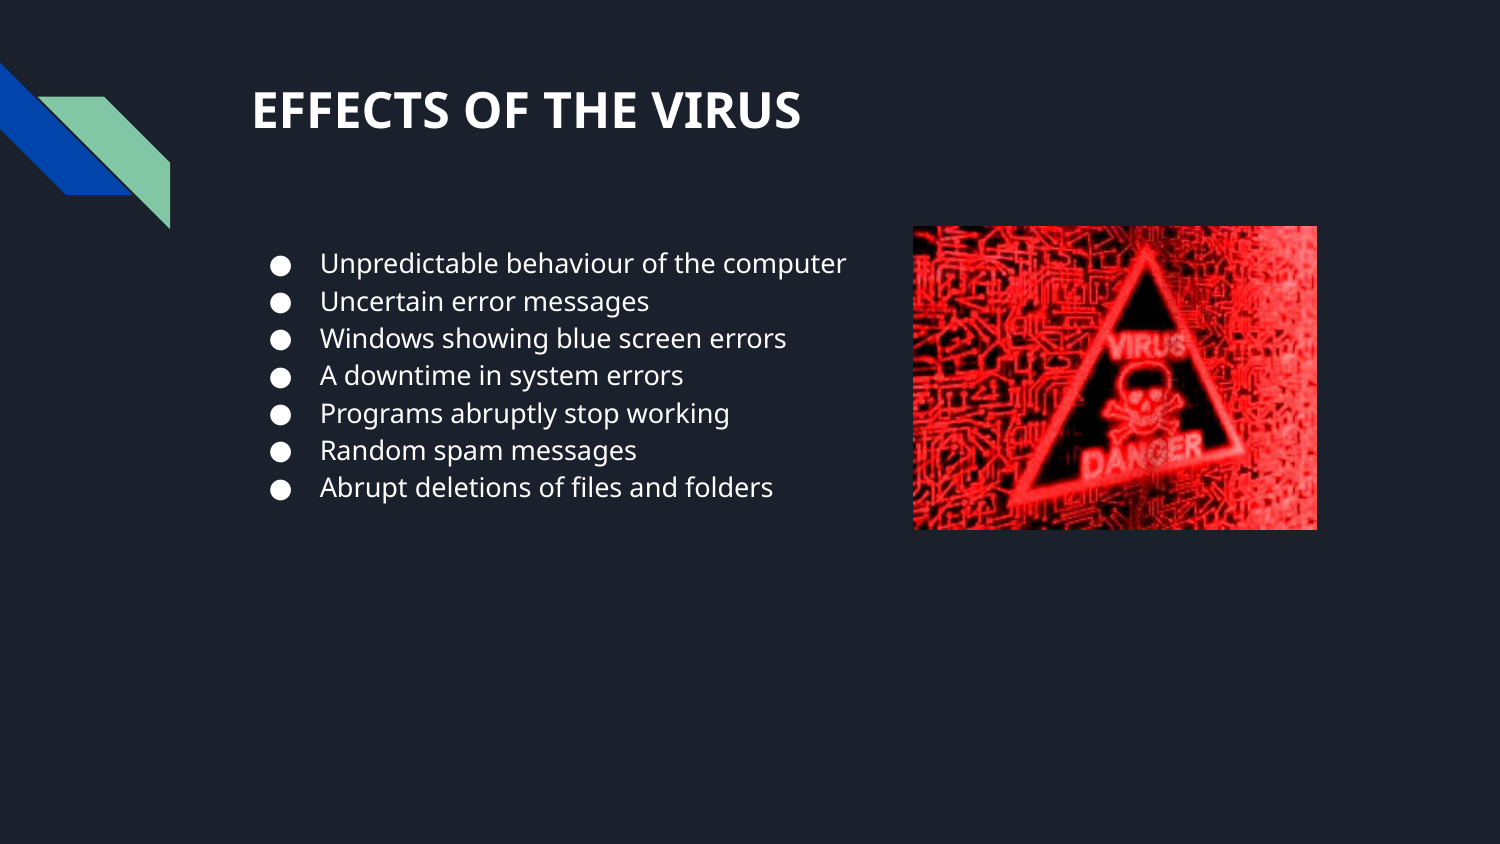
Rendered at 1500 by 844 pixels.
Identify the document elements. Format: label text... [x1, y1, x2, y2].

picture [913, 226, 1318, 531]
list Unpredictable behaviour of the computer Uncertain error messages Windows showing blue screen errors A downtime in system errors Programs abruptly stop working Random spam messages Abrupt deletions of files and folders [229, 226, 1385, 705]
title EFFECTS OF THE VIRUS [235, 63, 1391, 214]
